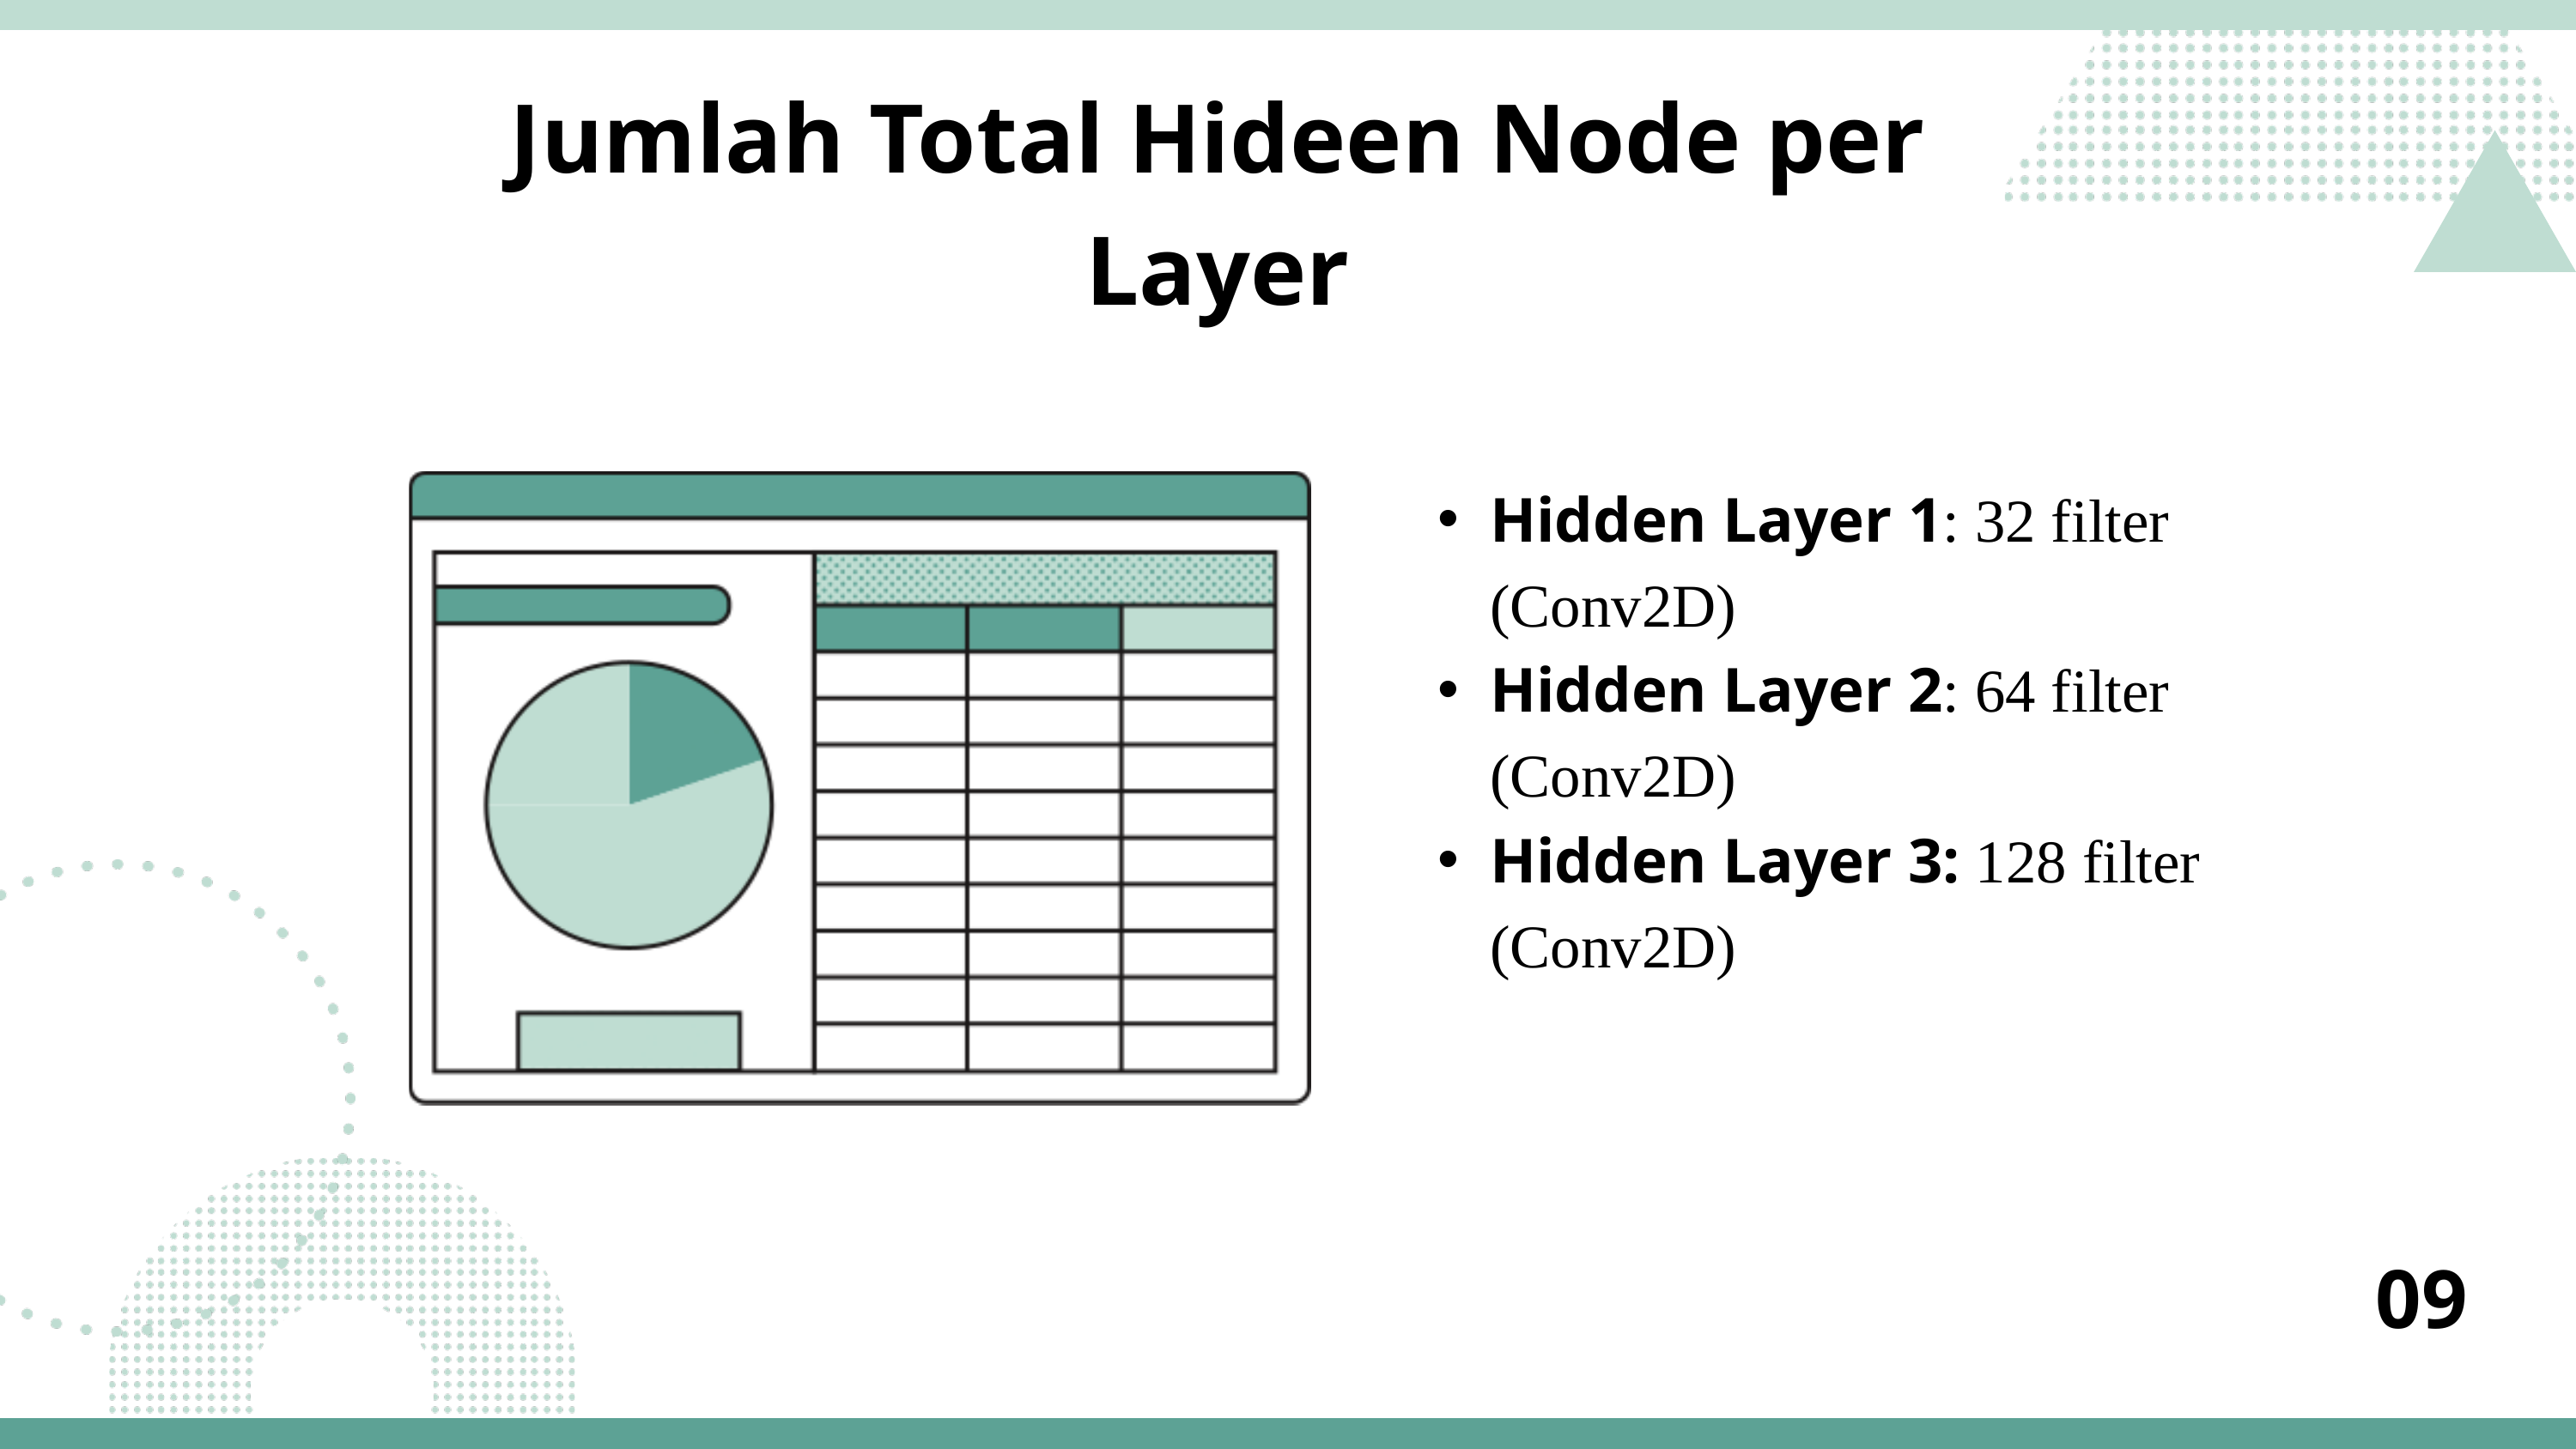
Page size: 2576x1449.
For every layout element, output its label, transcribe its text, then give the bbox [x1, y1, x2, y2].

text_box [0, 859, 355, 1337]
text_box [409, 471, 1311, 1106]
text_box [0, 1418, 2576, 1449]
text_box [2413, 130, 2576, 272]
text_box [2004, 40, 2576, 202]
text_box Hidden Layer 1: 32 filter (Conv2D) Hidden Layer 2: 64 filter (Conv2D) Hidden Layer 3: 128 filter (Conv2D) [1386, 469, 2432, 1065]
text_box Jumlah Total Hideen Node per Layer [410, 58, 2026, 324]
text_box [109, 1158, 575, 1417]
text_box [0, 0, 2576, 31]
text_box 09 [2333, 1232, 2468, 1345]
